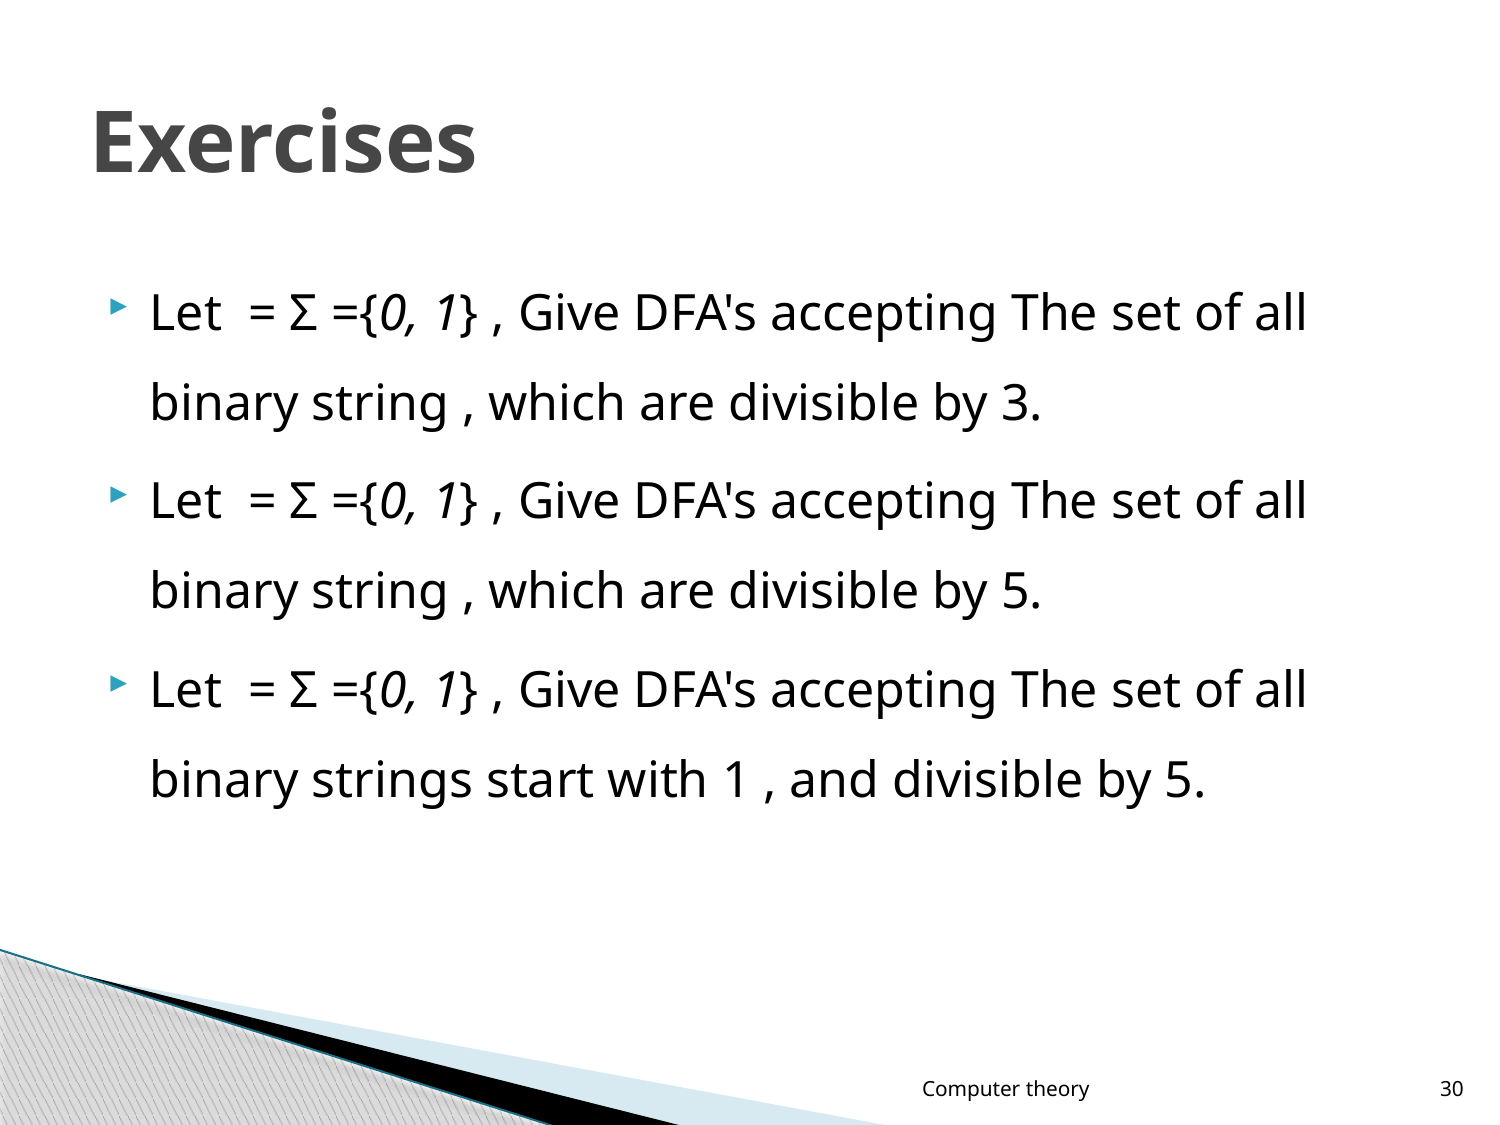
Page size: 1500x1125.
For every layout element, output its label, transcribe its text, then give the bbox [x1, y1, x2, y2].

title Exercises [75, 45, 1425, 233]
footer Computer theory [718, 1051, 1105, 1112]
list Let = Σ ={0, 1} , Give DFA's accepting The set of all binary string , which are divisible by 3. Let = Σ ={0, 1} , Give DFA's accepting The set of all binary string , which are divisible by 5. Let = Σ ={0, 1} , Give DFA's accepting The set of all binary strings start with 1 , and divisible by 5. [75, 243, 1425, 1052]
slide_number 30 [1418, 1051, 1479, 1112]
